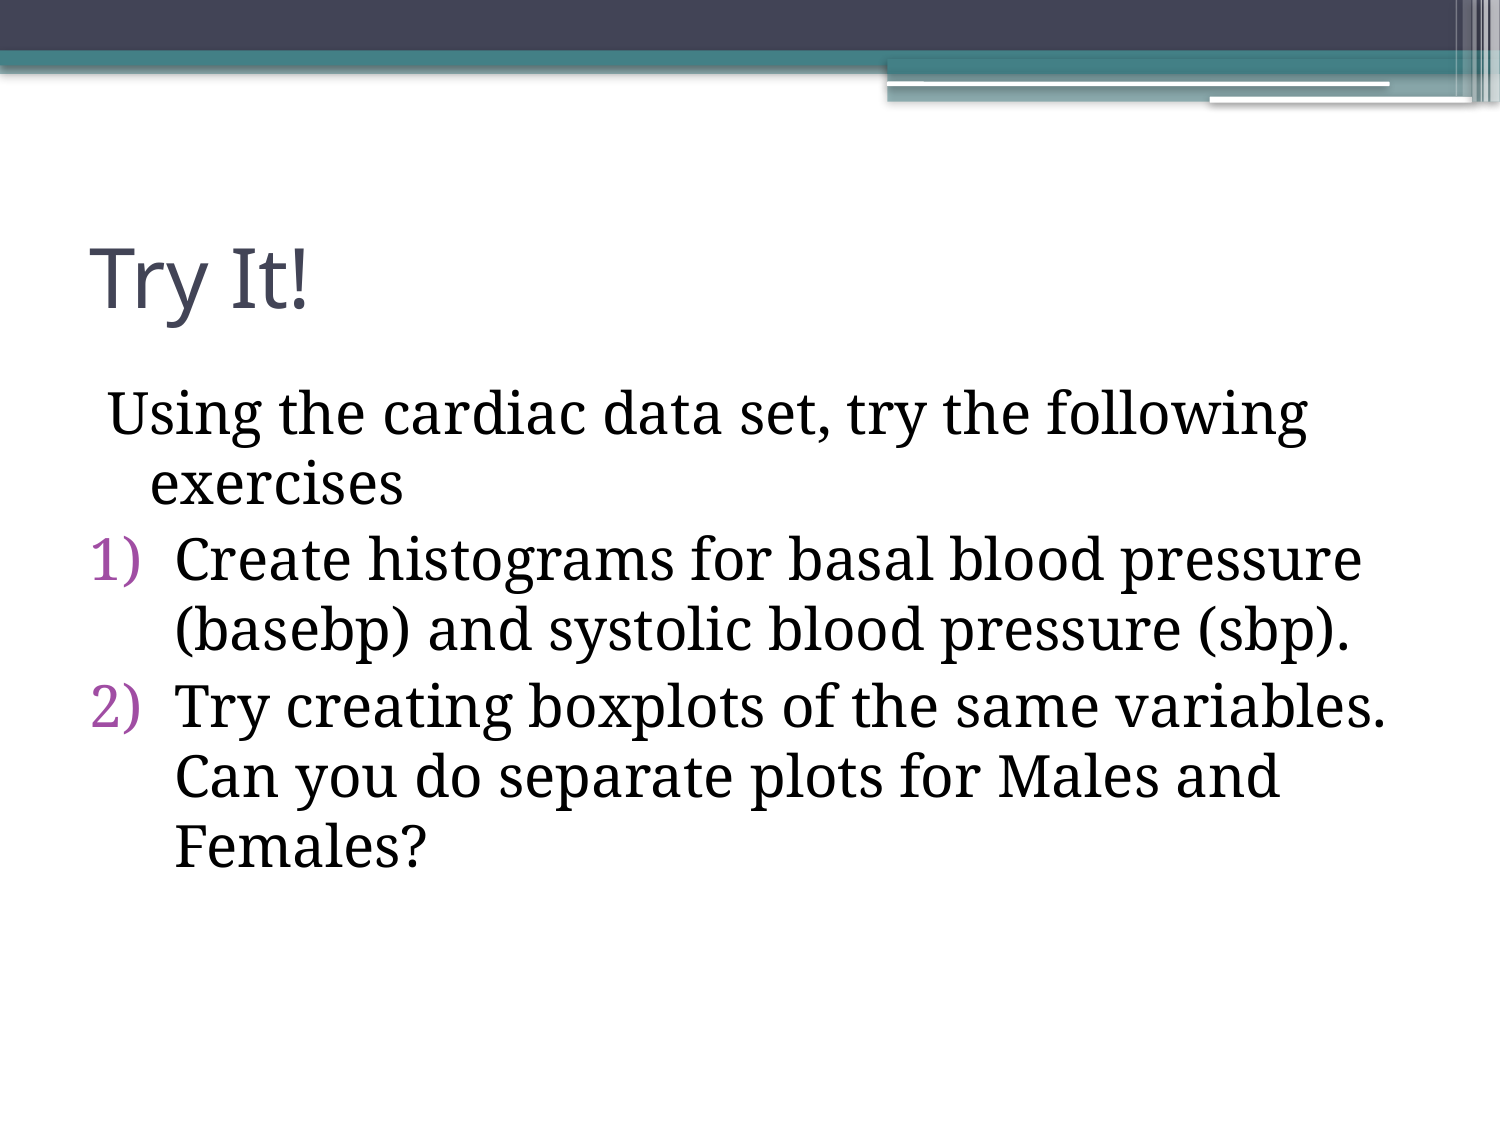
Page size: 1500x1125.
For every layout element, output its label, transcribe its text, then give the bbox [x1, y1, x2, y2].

title Try It! [75, 187, 1425, 363]
list Using the cardiac data set, try the following exercises Create histograms for basal blood pressure (basebp) and systolic blood pressure (sbp). Try creating boxplots of the same variables. Can you do separate plots for Males and Females? [75, 368, 1425, 1079]
